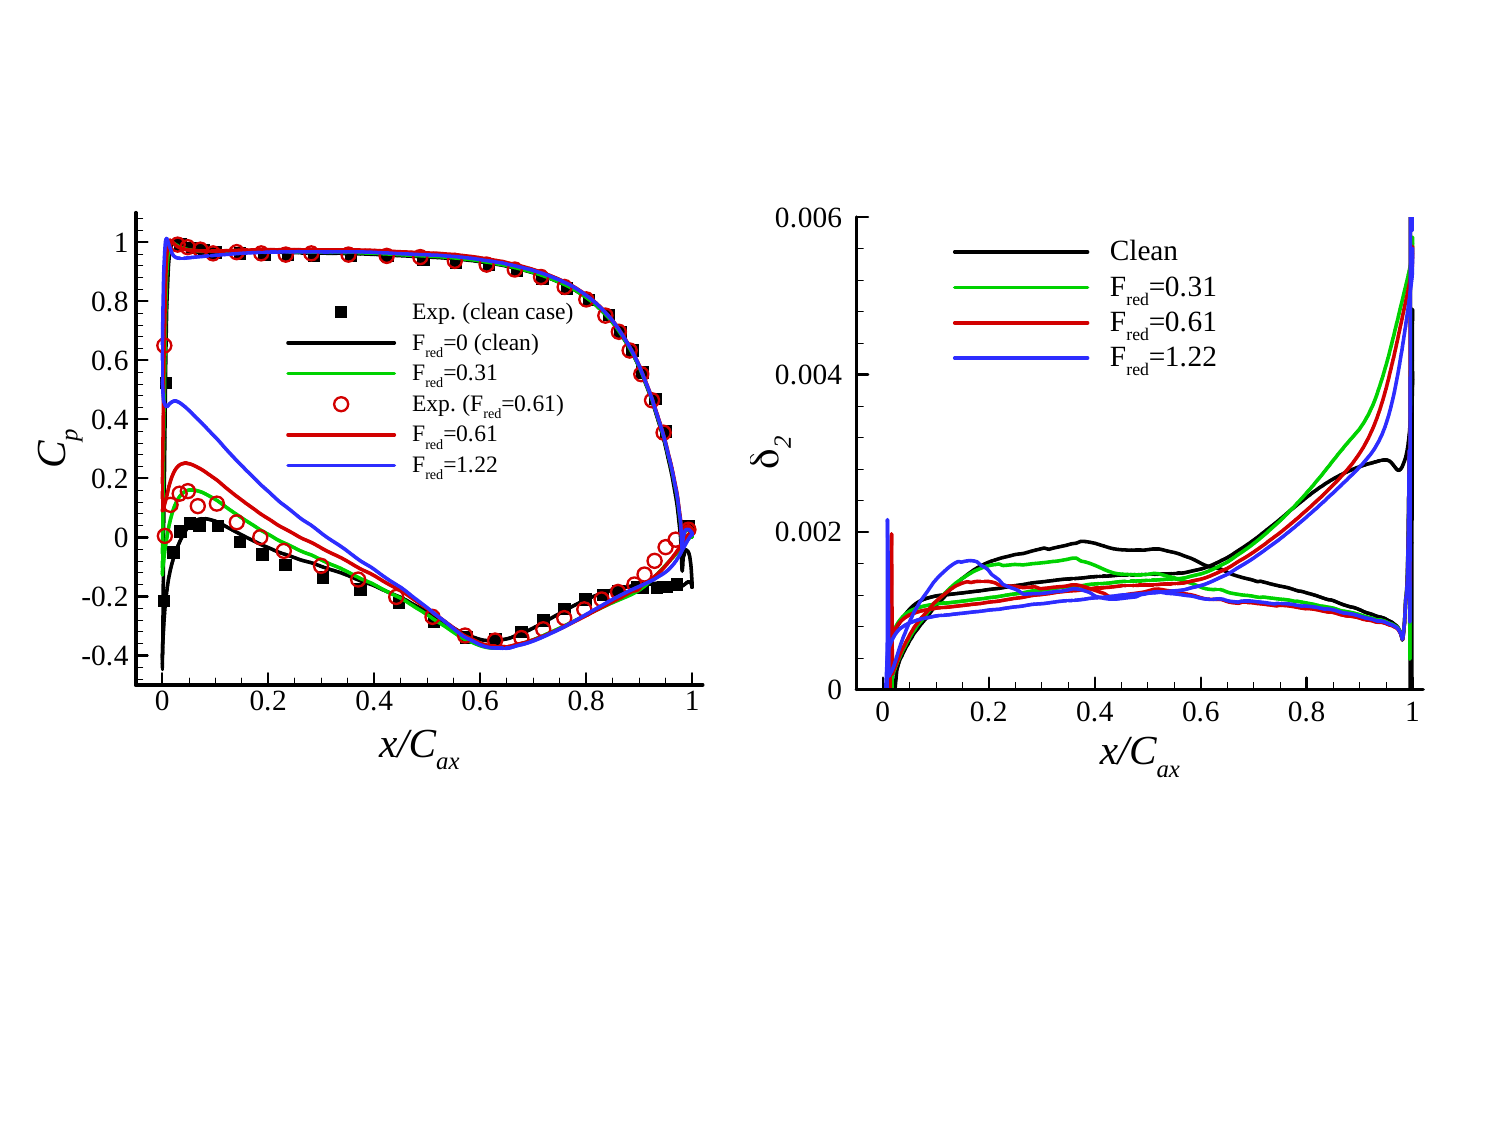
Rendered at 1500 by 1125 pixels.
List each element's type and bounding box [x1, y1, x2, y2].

picture [749, 187, 1459, 779]
picture [29, 182, 739, 774]
